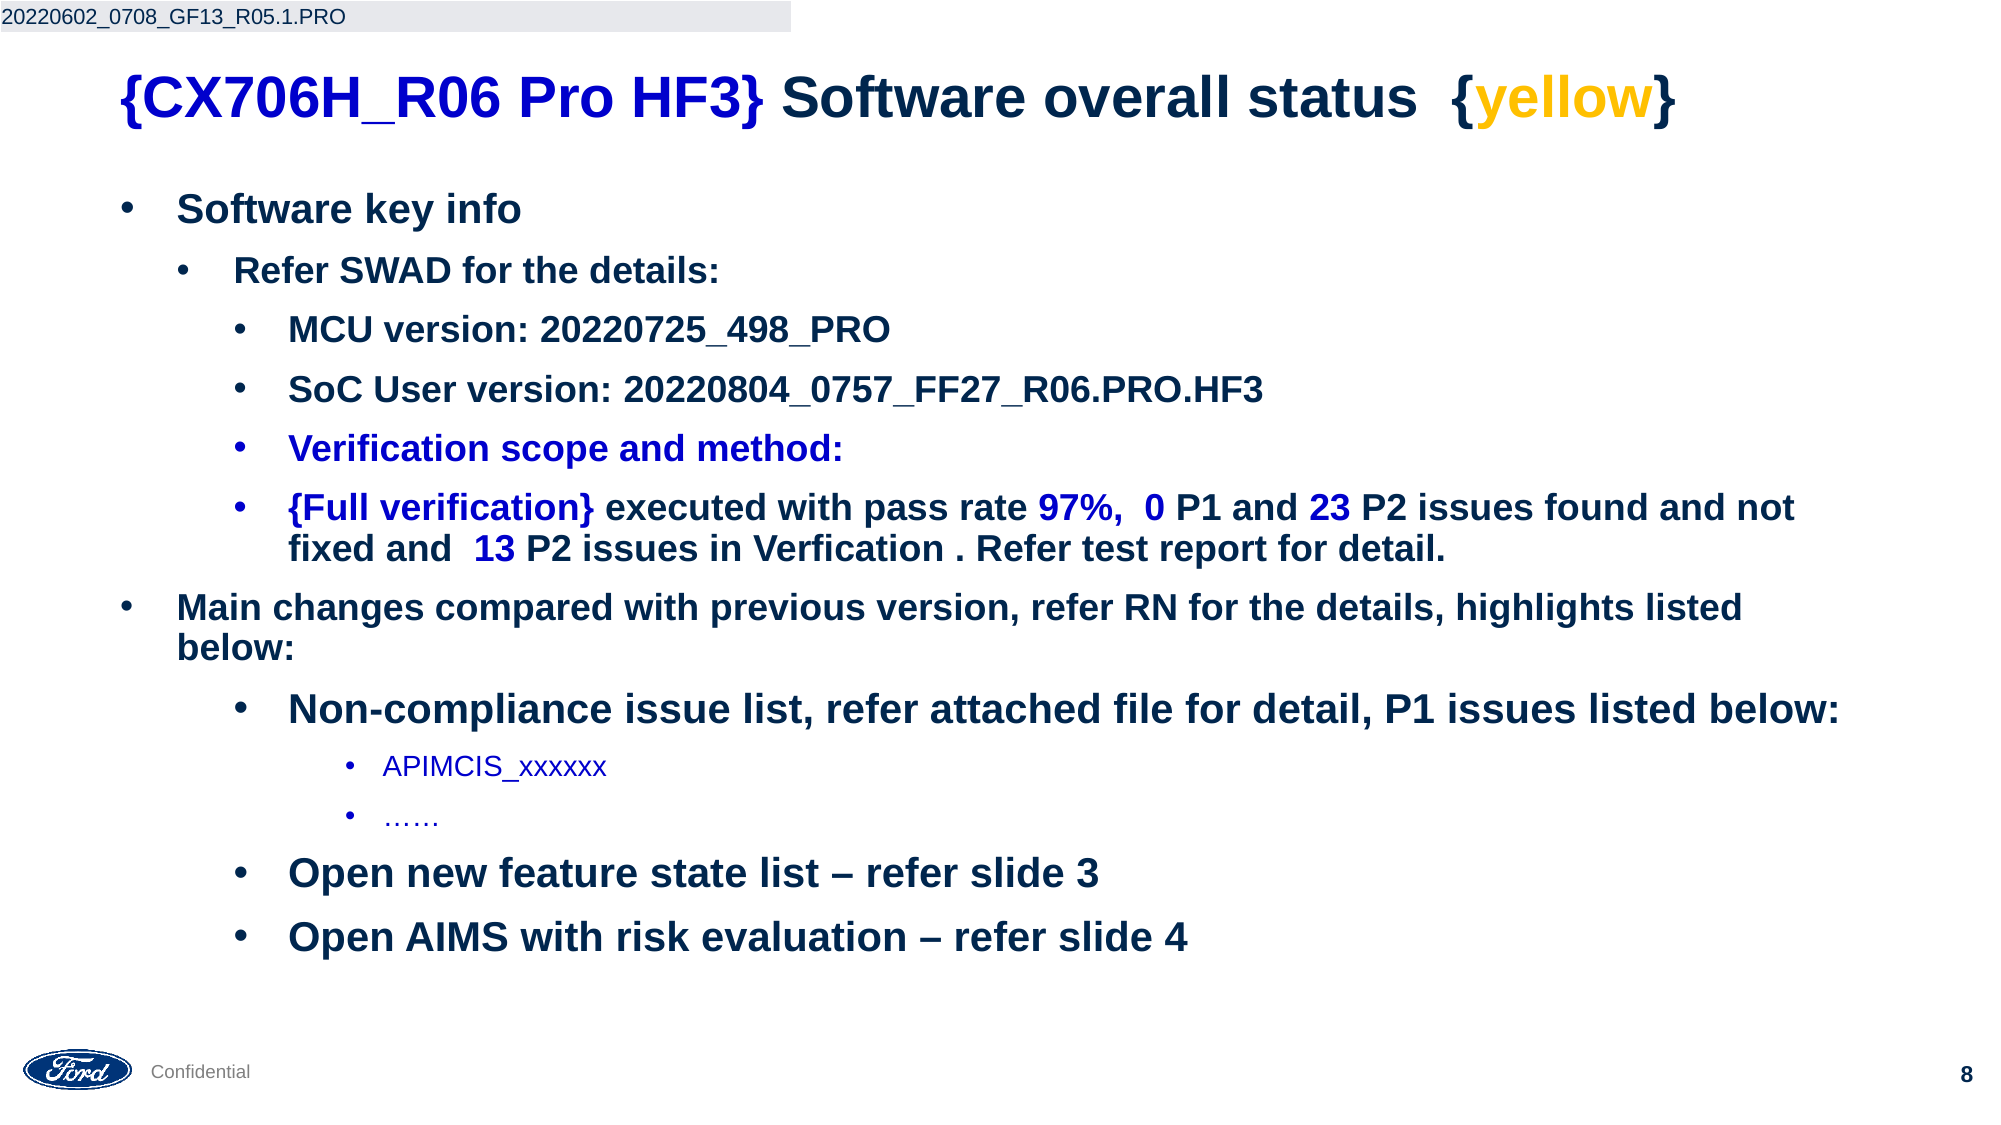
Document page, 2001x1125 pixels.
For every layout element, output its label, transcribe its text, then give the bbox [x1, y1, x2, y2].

list Software key info Refer SWAD for the details: MCU version: 20220725_498_PRO SoC User version: 20220804_0757_FF27_R06.PRO.HF3 Verification scope and method: {Full verification} executed with pass rate 97%, 0 P1 and 23 P2 issues found and not fixed and 13 P2 issues in Verfication . Refer test report for detail. Main changes compared with previous version, refer RN for the details, highlights listed below: Non-compliance issue list, refer attached file for detail, P1 issues listed below: APIMCIS_xxxxxx …… Open new feature state list – refer slide 3 Open AIMS with risk evaluation – refer slide 4 [104, 179, 1883, 1035]
table_header 20220602_0708_GF13_R05.1.PRO [1, 1, 791, 32]
title {CX706H_R06 Pro HF3} Software overall status {yellow} [104, 59, 1883, 155]
picture [23, 1049, 132, 1090]
